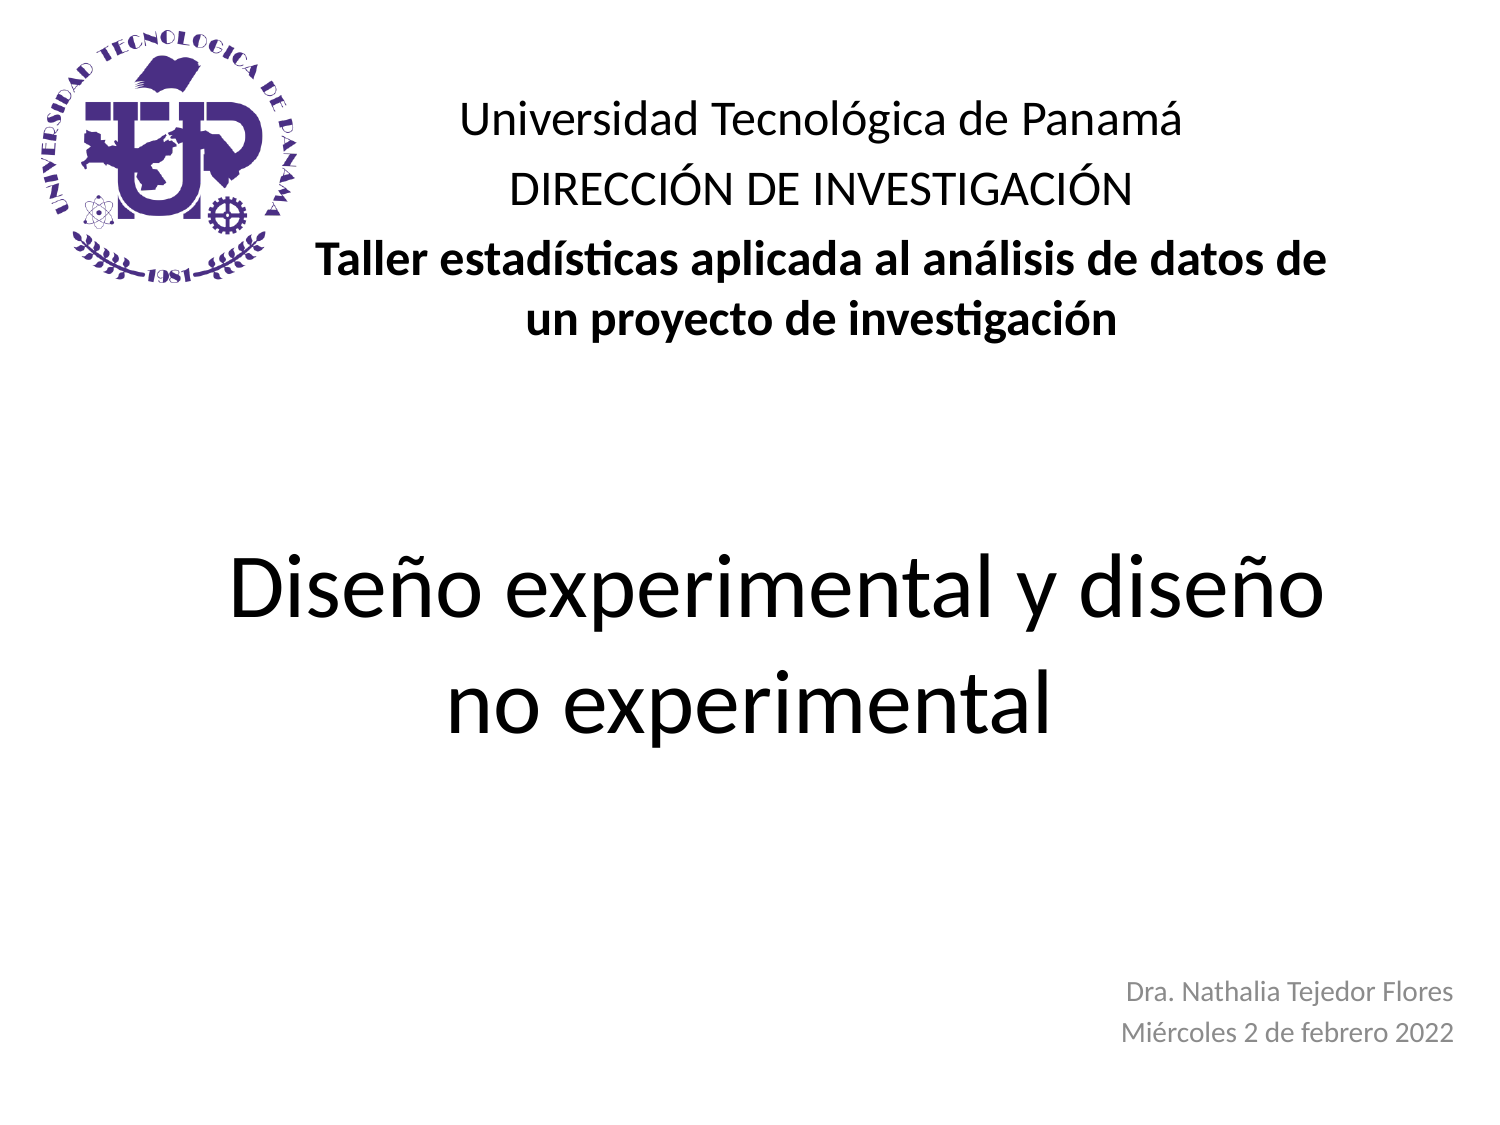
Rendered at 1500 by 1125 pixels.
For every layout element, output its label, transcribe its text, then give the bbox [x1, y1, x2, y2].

text_box Universidad Tecnológica de Panamá DIRECCIÓN DE INVESTIGACIÓN Taller estadísticas aplicada al análisis de datos de un proyecto de investigación [296, 78, 1347, 421]
subtitle Dra. Nathalia Tejedor Flores Miércoles 2 de febrero 2022 [419, 964, 1470, 1057]
title Diseño experimental y diseño no experimental [112, 444, 1388, 800]
picture [41, 30, 298, 284]
